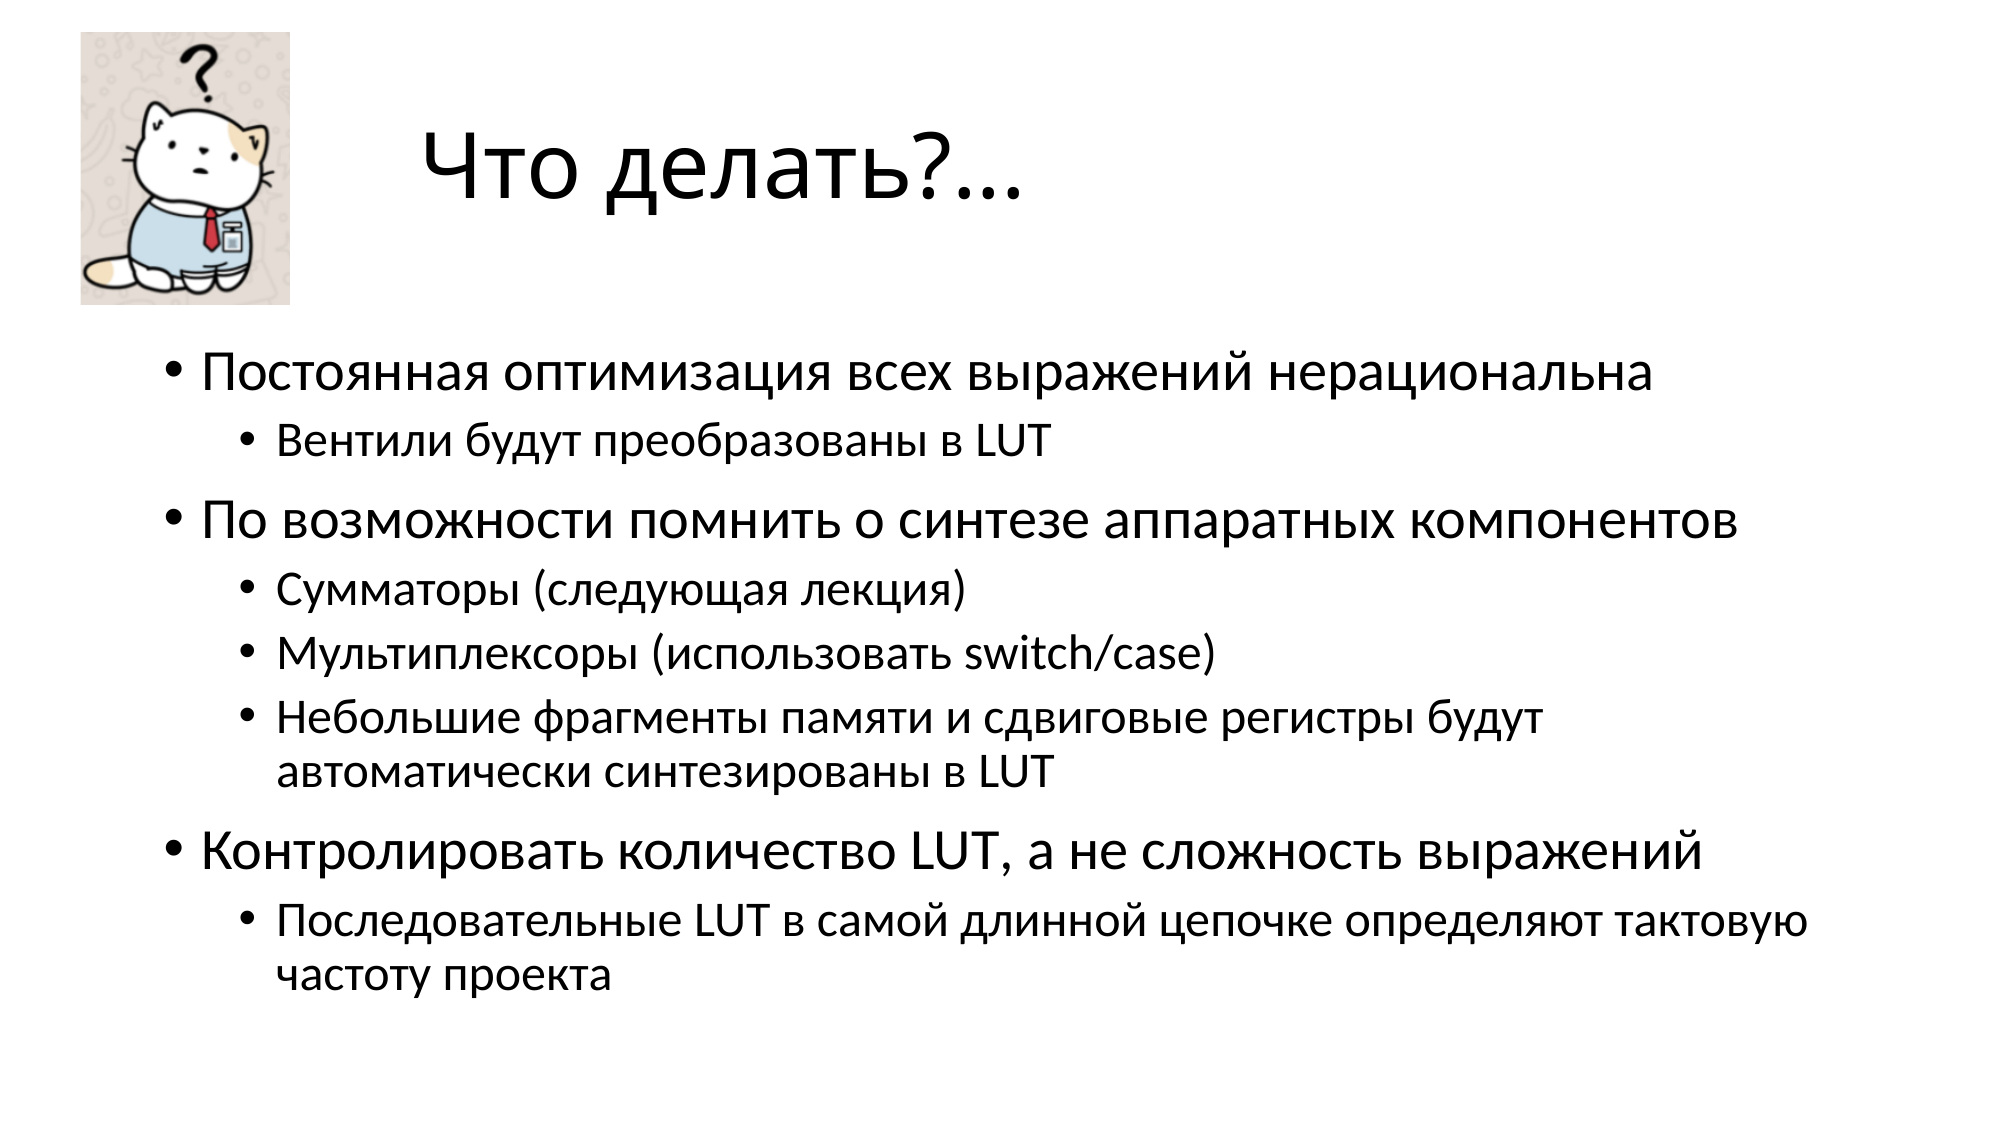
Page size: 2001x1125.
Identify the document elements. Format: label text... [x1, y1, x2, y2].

list Постоянная оптимизация всех выражений нерациональна Вентили будут преобразованы в LUT По возможности помнить о синтезе аппаратных компонентов Сумматоры (следующая лекция) Мультиплексоры (использовать switch/case) Небольшие фрагменты памяти и сдвиговые регистры будут автоматически синтезированы в LUT Контролировать количество LUT, а не сложность выражений Последовательные LUT в самой длинной цепочке определяют тактовую частоту проекта [148, 332, 1863, 1047]
picture [80, 32, 290, 305]
title Что делать?... [404, 59, 1502, 278]
